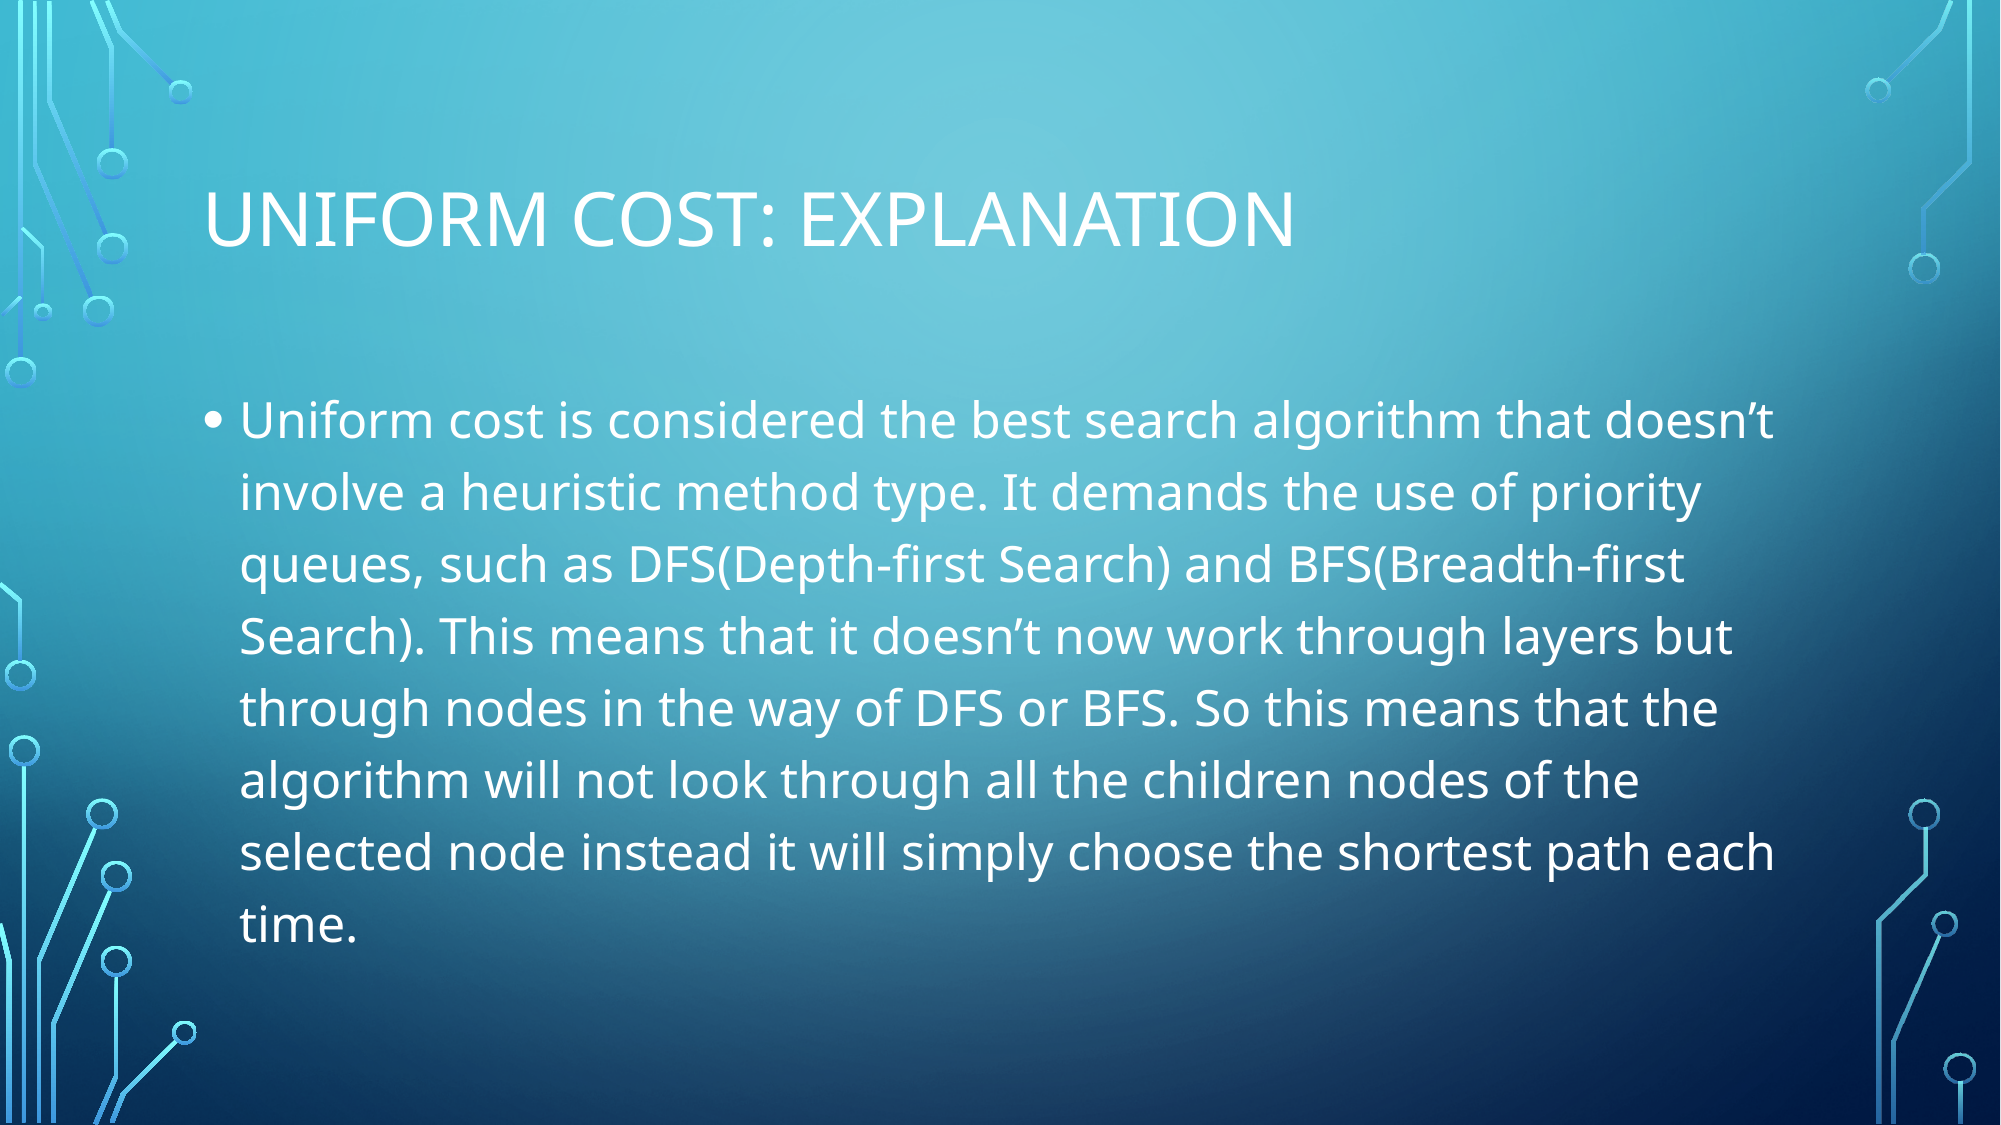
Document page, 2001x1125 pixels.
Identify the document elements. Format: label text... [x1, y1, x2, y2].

list Uniform cost is considered the best search algorithm that doesn’t involve a heuristic method type. It demands the use of priority queues, such as DFS(Depth-first Search) and BFS(Breadth-first Search). This means that it doesn’t now work through layers but through nodes in the way of DFS or BFS. So this means that the algorithm will not look through all the children nodes of the selected node instead it will simply choose the shortest path each time. [187, 369, 1813, 950]
title Uniform Cost: Explanation [187, 101, 1813, 344]
